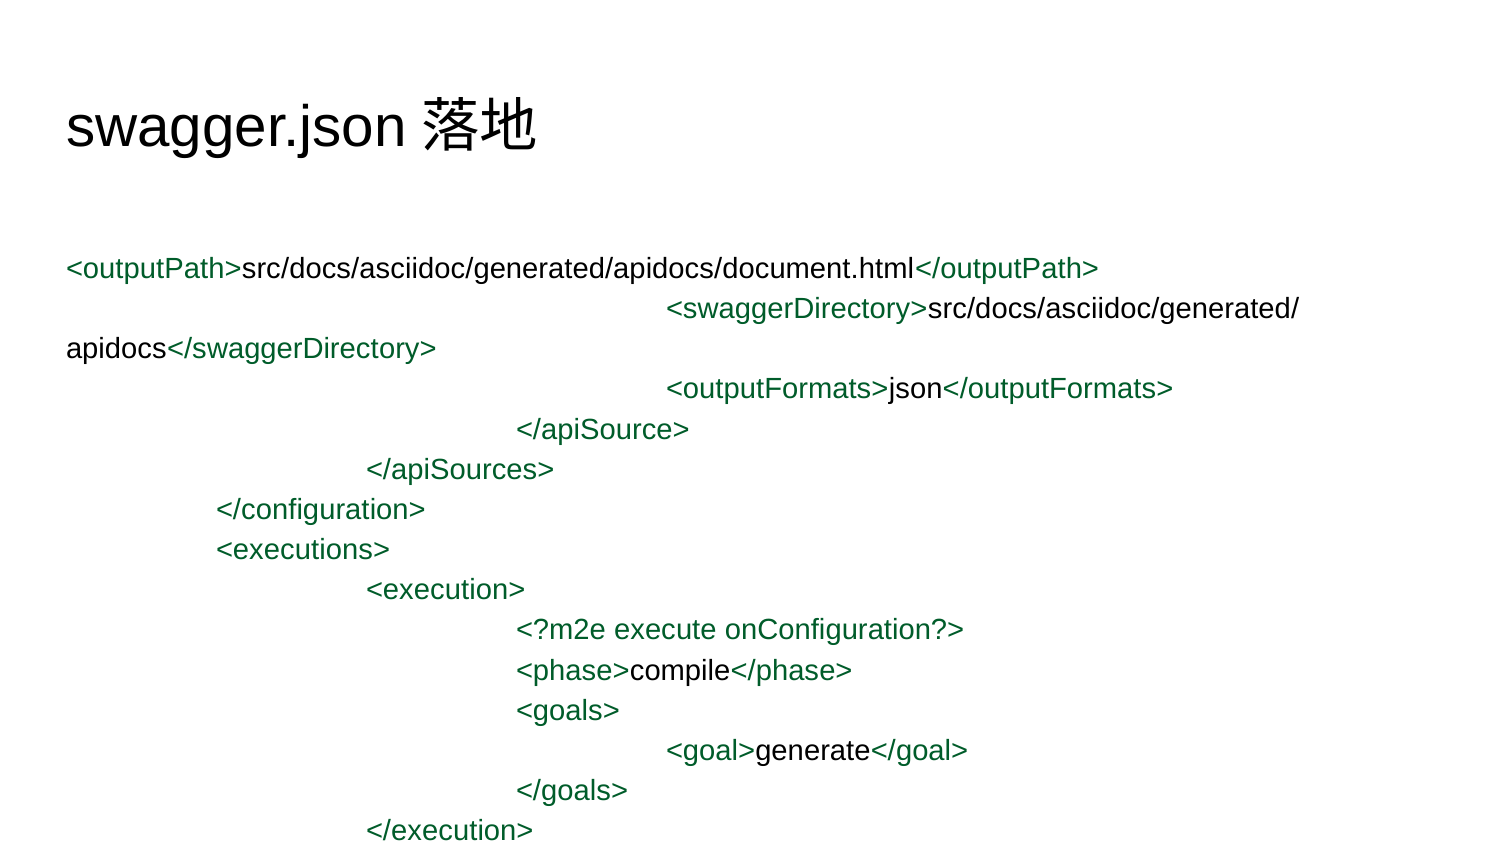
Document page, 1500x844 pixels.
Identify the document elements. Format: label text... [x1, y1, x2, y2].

title swagger.json落地 [51, 72, 1449, 167]
list <outputPath>src/docs/asciidoc/generated/apidocs/document.html</outputPath> <swaggerDirectory>src/docs/asciidoc/generated/apidocs</swaggerDirectory> <outputFormats>json</outputFormats> </apiSource> </apiSources> </configuration> <executions> <execution> <?m2e execute onConfiguration?> <phase>compile</phase> <goals> <goal>generate</goal> </goals> </execution> </executions> </plugin> [51, 189, 1449, 750]
